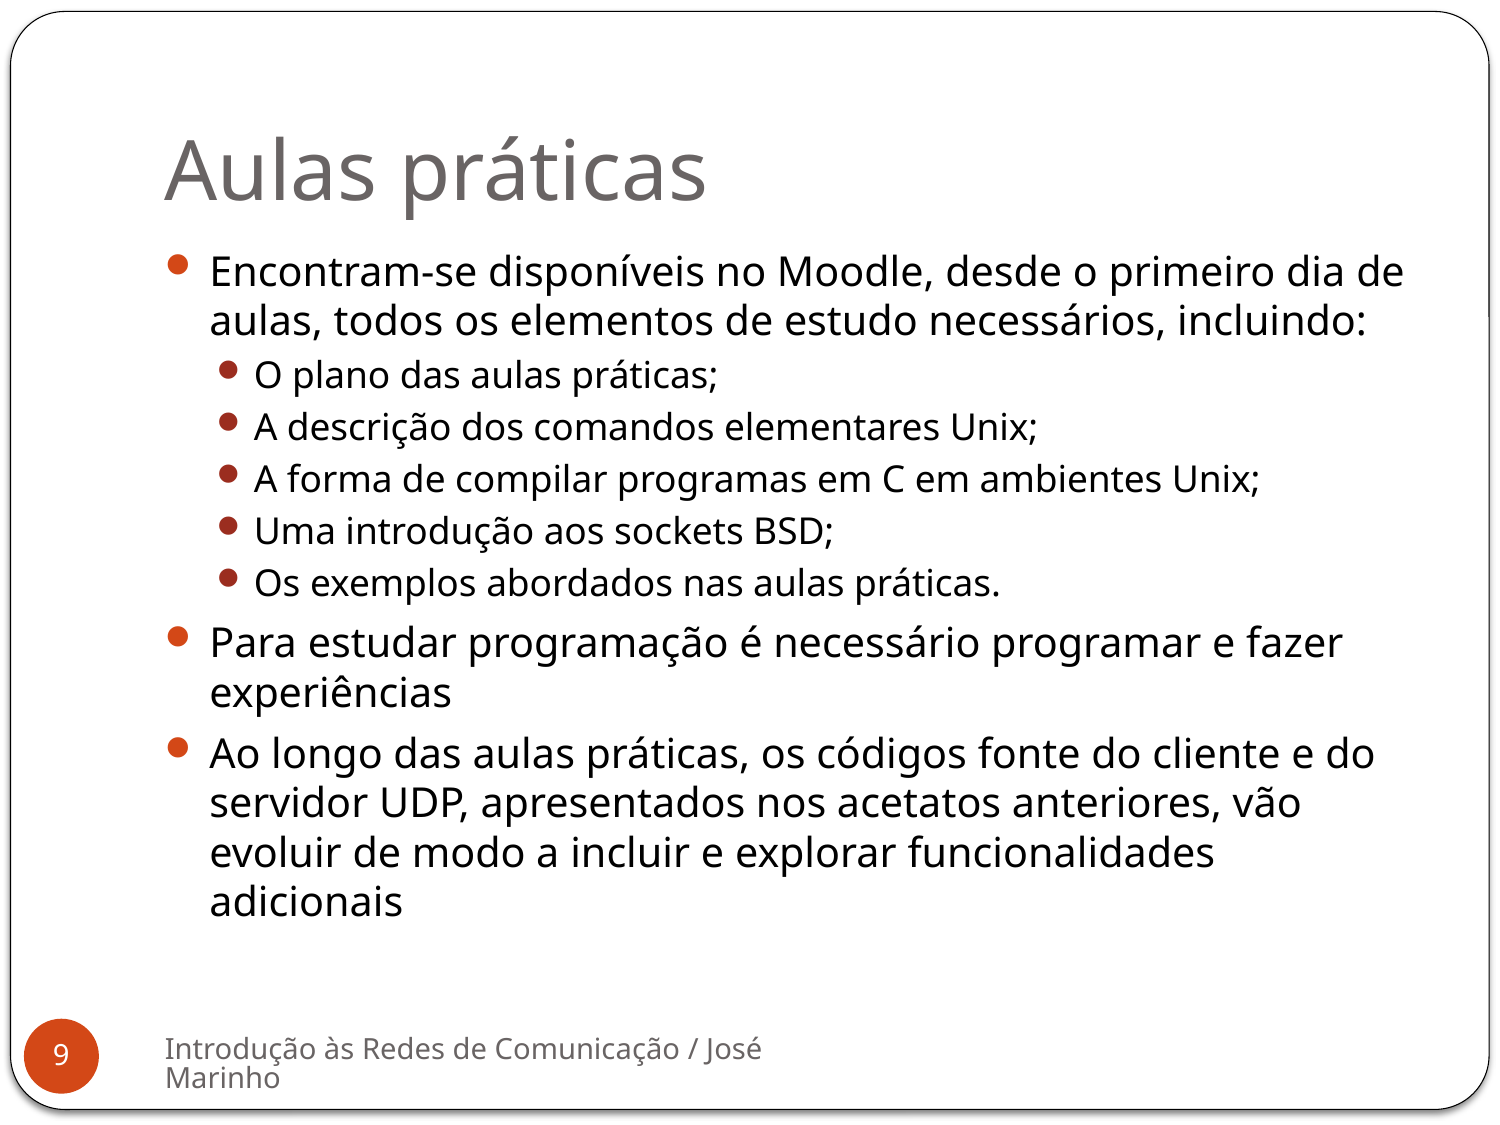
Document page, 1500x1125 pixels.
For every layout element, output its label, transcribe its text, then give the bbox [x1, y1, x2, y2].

title Aulas práticas [150, 45, 1425, 233]
slide_number 9 [23, 1018, 99, 1094]
list Encontram-se disponíveis no Moodle, desde o primeiro dia de aulas, todos os elementos de estudo necessários, incluindo: O plano das aulas práticas; A descrição dos comandos elementares Unix; A forma de compilar programas em C em ambientes Unix; Uma introdução aos sockets BSD; Os exemplos abordados nas aulas práticas. Para estudar programação é necessário programar e fazer experiências Ao longo das aulas práticas, os códigos fonte do cliente e do servidor UDP, apresentados nos acetatos anteriores, vão evoluir de modo a incluir e explorar funcionalidades adicionais [150, 237, 1425, 988]
footer Introdução às Redes de Comunicação / José Marinho [150, 1012, 800, 1088]
